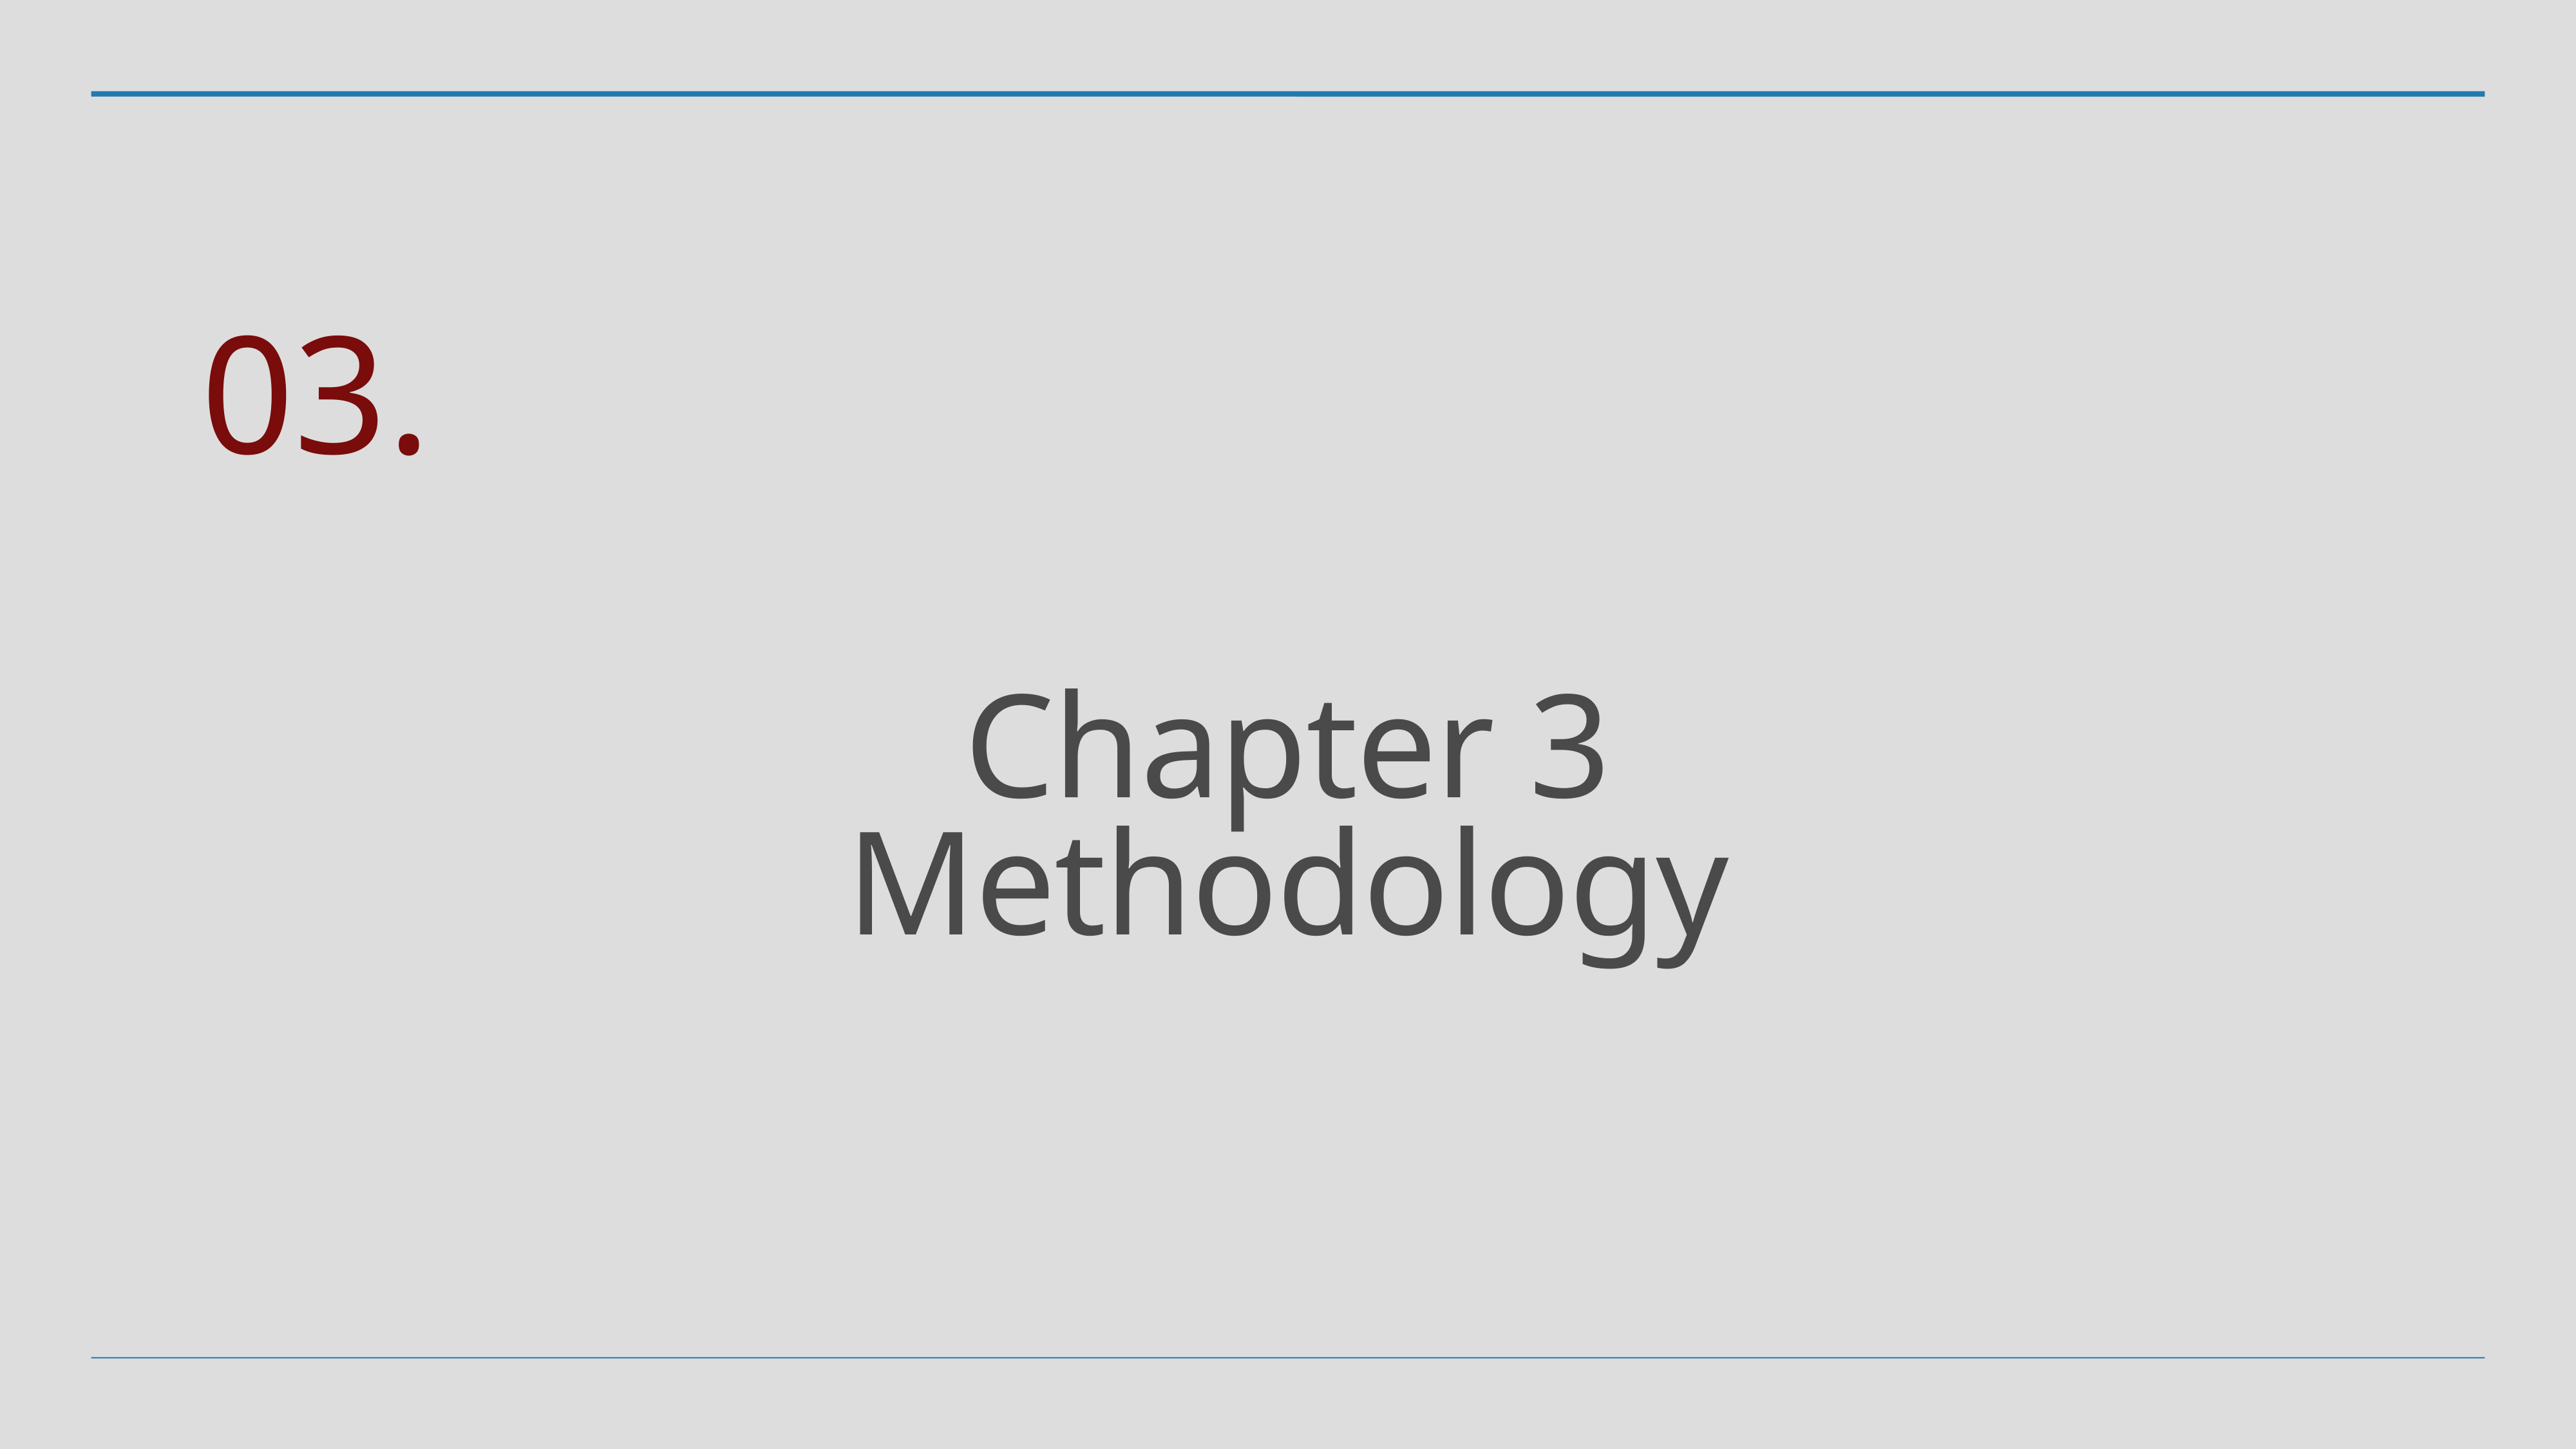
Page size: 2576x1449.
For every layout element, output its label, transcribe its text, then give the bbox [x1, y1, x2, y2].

title Chapter 3 Methodology [182, 681, 2394, 1032]
text_box 03. [175, 268, 1595, 545]
